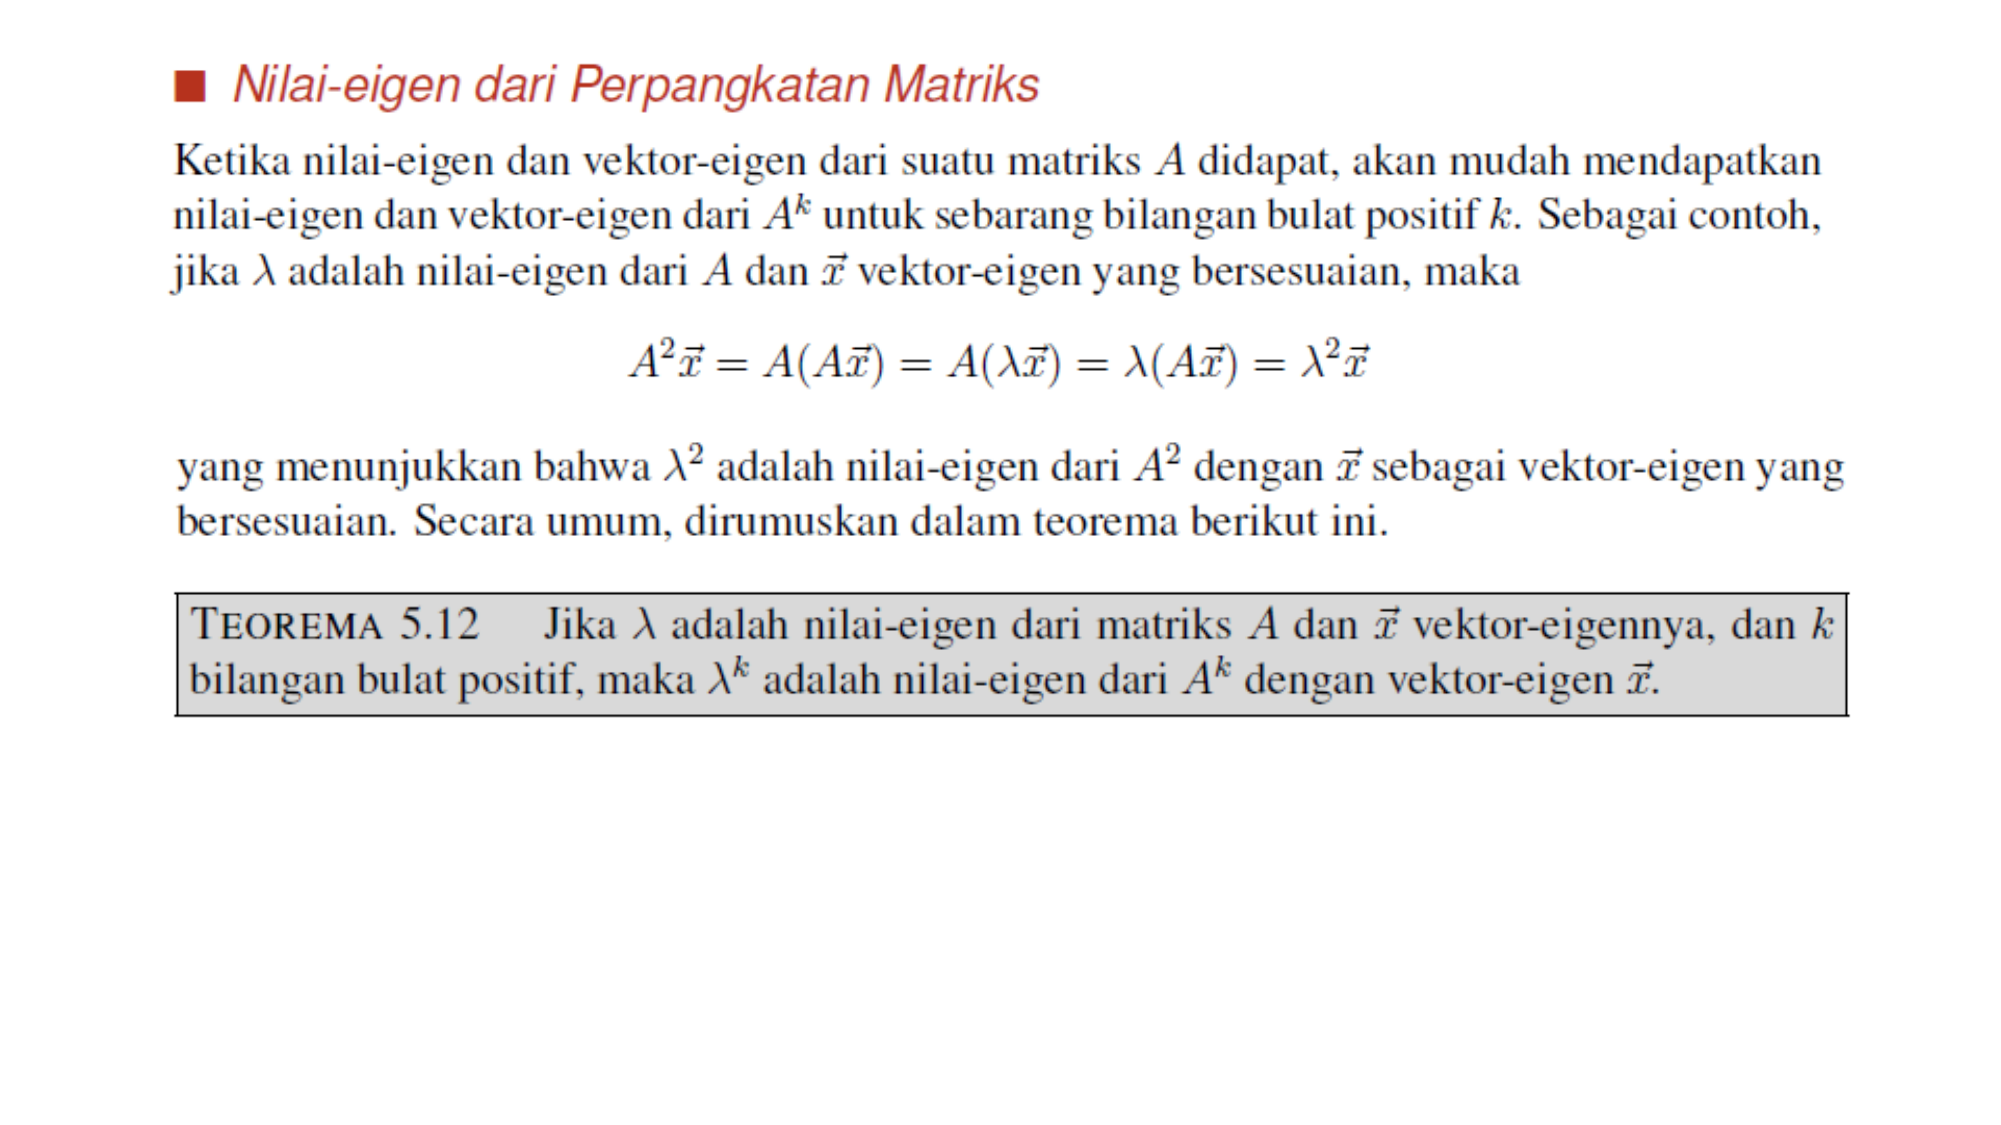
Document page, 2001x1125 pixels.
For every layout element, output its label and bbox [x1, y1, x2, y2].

picture [158, 441, 1868, 768]
picture [158, 44, 1839, 425]
